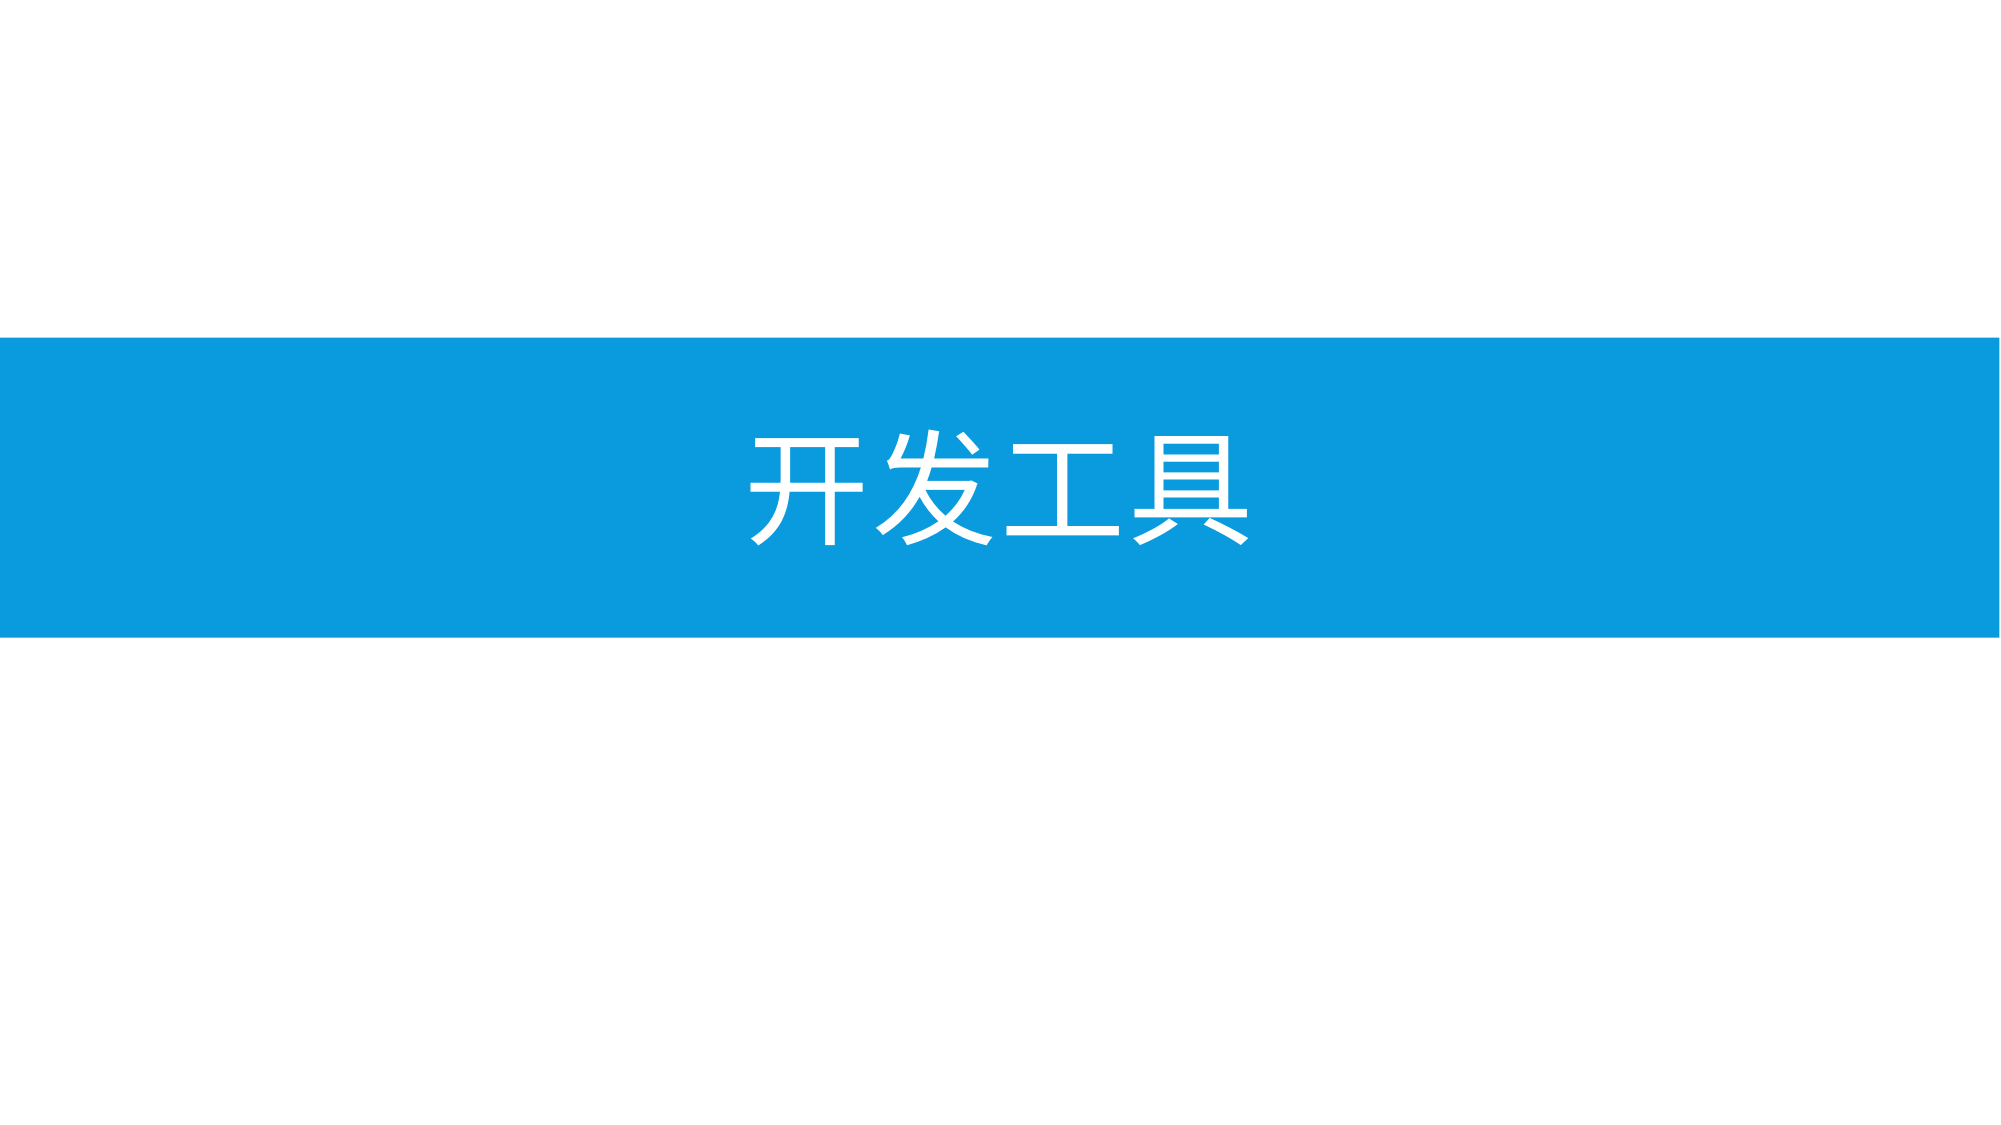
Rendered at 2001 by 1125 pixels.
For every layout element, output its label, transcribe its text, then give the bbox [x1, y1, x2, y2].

title 开发工具 [136, 362, 1862, 638]
